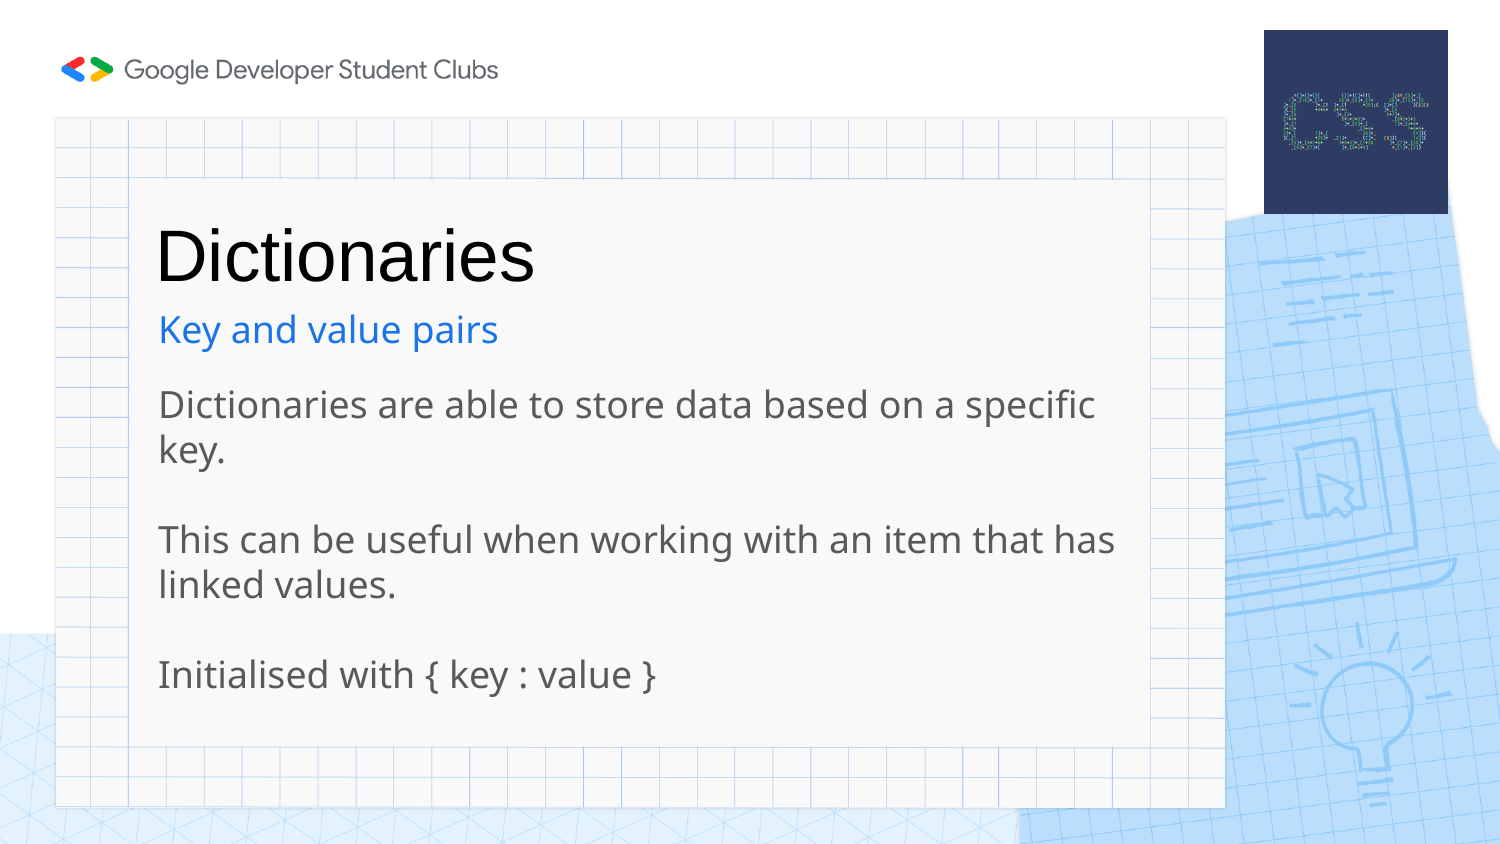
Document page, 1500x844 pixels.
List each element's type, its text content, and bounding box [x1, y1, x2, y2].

picture [0, 0, 1500, 844]
list Dictionaries are able to store data based on a specific key. This can be useful when working with an item that has linked values. Initialised with { key : value } [152, 375, 1127, 844]
subtitle Key and value pairs [152, 300, 1202, 802]
title Dictionaries [140, 193, 1035, 365]
